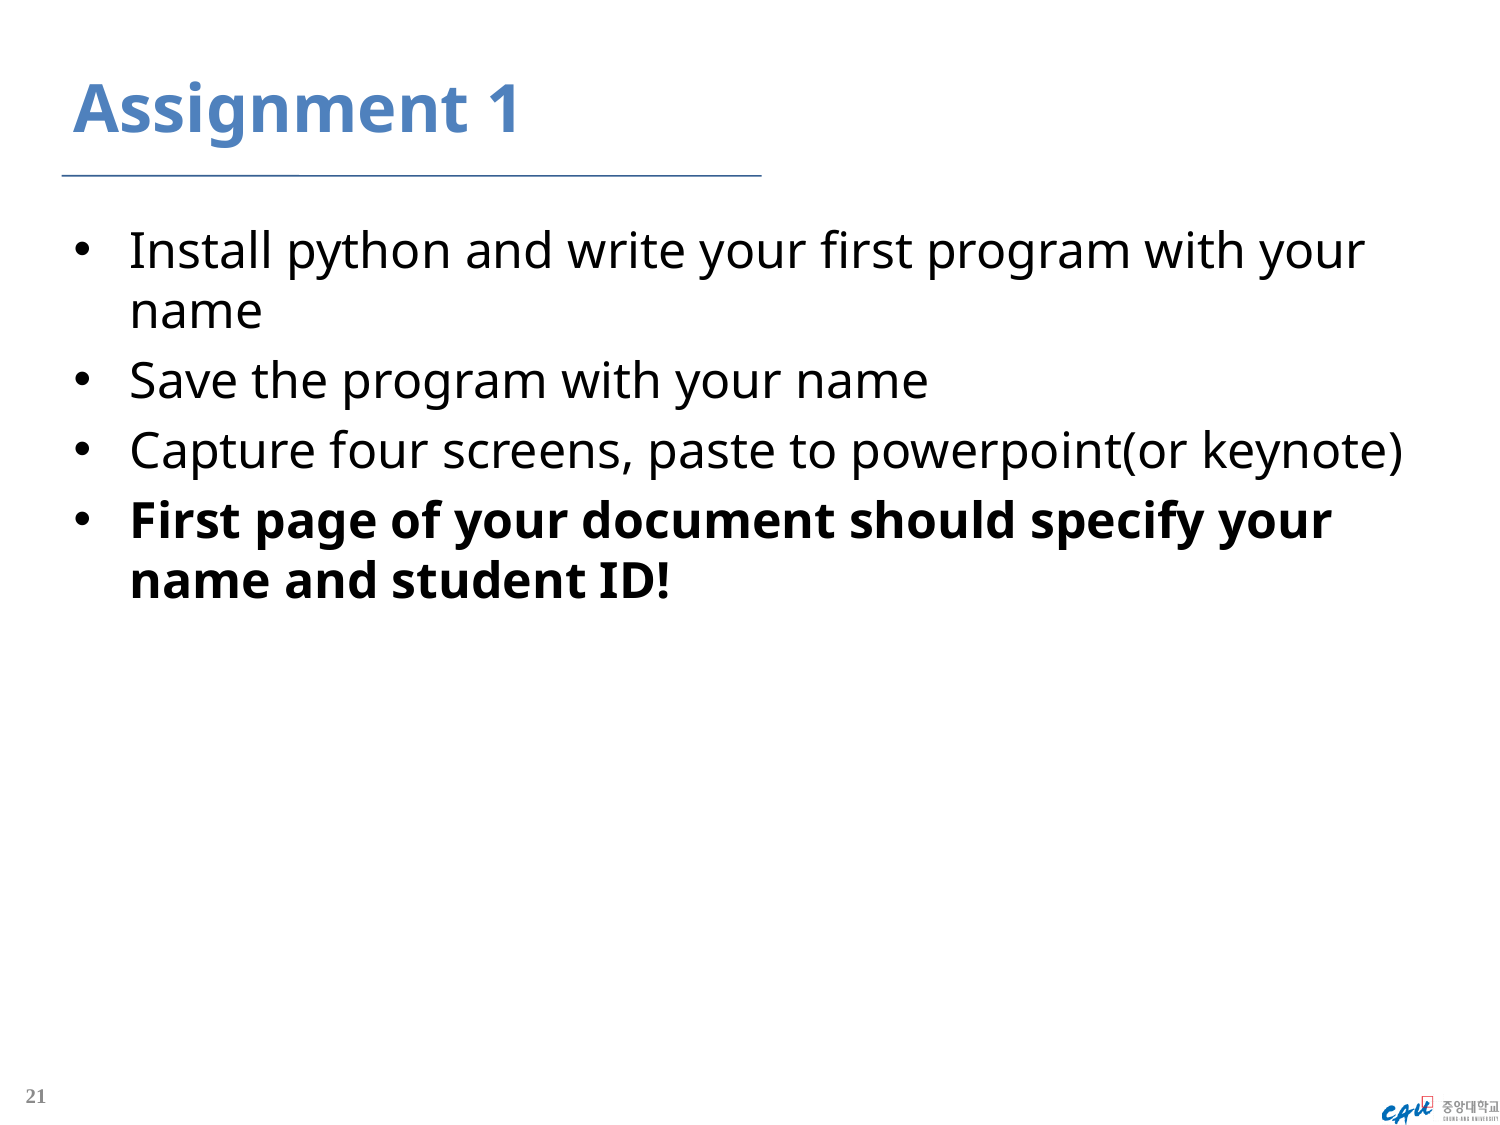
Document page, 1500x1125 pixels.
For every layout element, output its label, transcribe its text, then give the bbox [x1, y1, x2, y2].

list Install python and write your first program with your name Save the program with your name Capture four screens, paste to powerpoint(or keynote) First page of your document should specify your name and student ID! [58, 210, 1442, 1043]
title Assignment 1 [58, 46, 1442, 164]
picture [1382, 1094, 1500, 1125]
slide_number 21 [0, 1065, 62, 1125]
